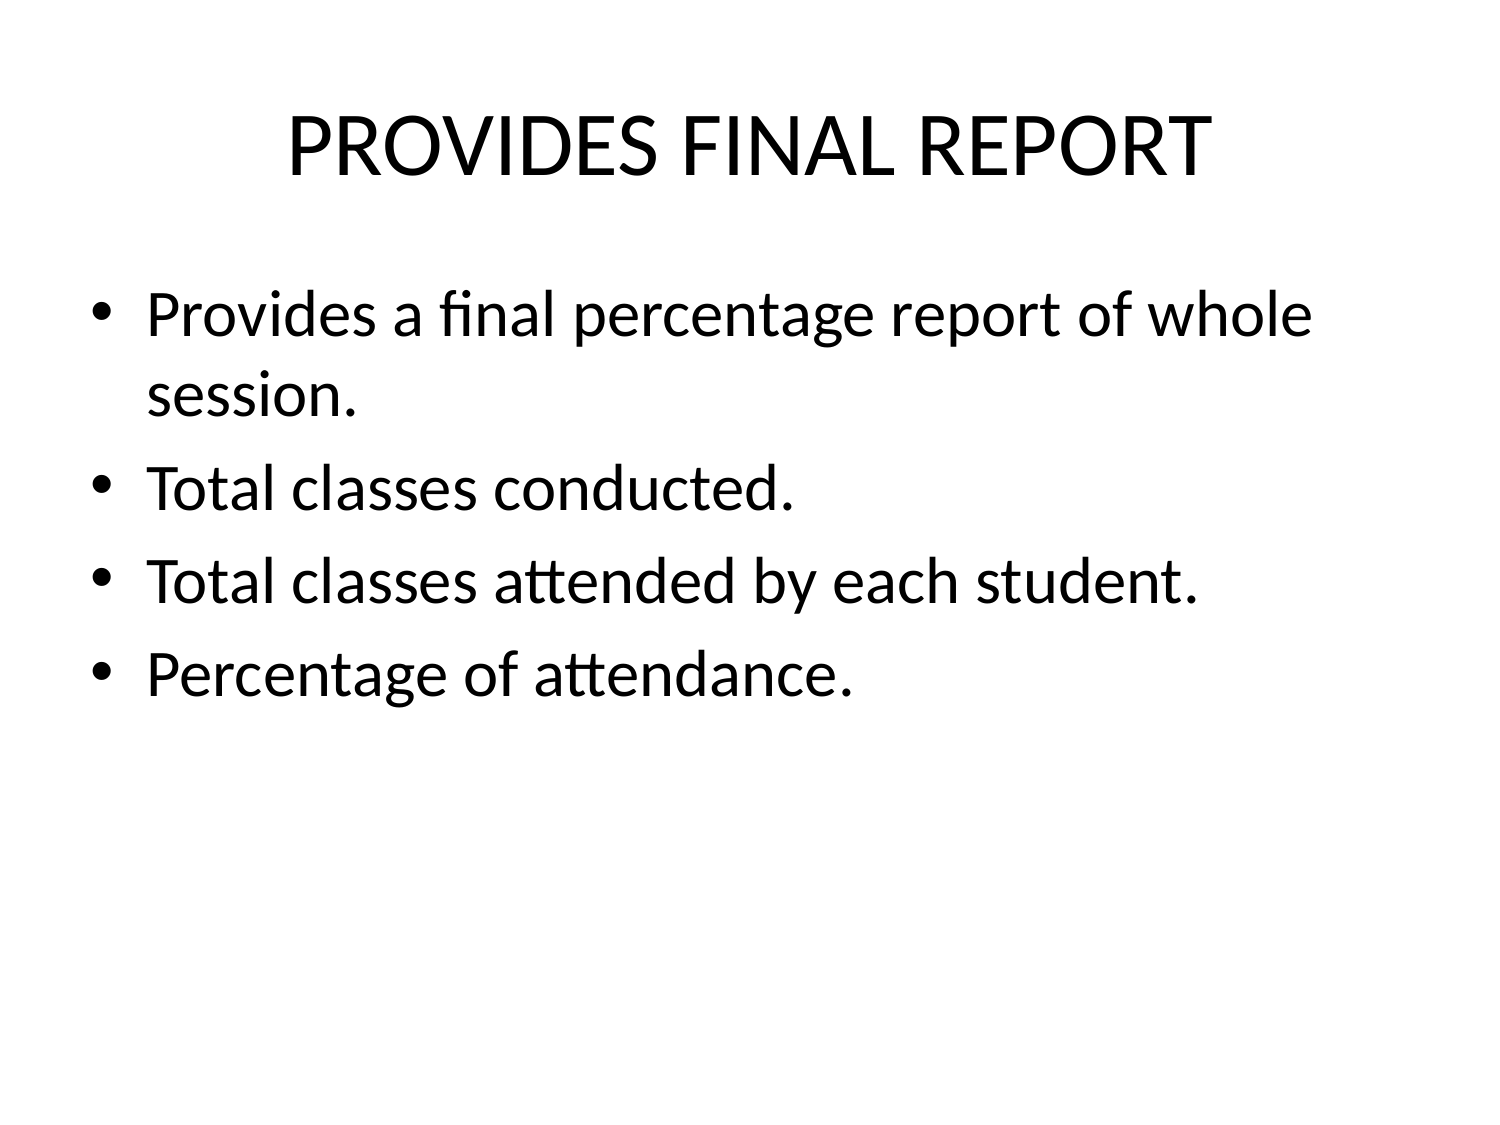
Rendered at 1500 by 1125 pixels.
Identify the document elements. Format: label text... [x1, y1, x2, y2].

title PROVIDES FINAL REPORT [75, 45, 1425, 233]
list Provides a final percentage report of whole session. Total classes conducted. Total classes attended by each student. Percentage of attendance. [75, 262, 1425, 1005]
